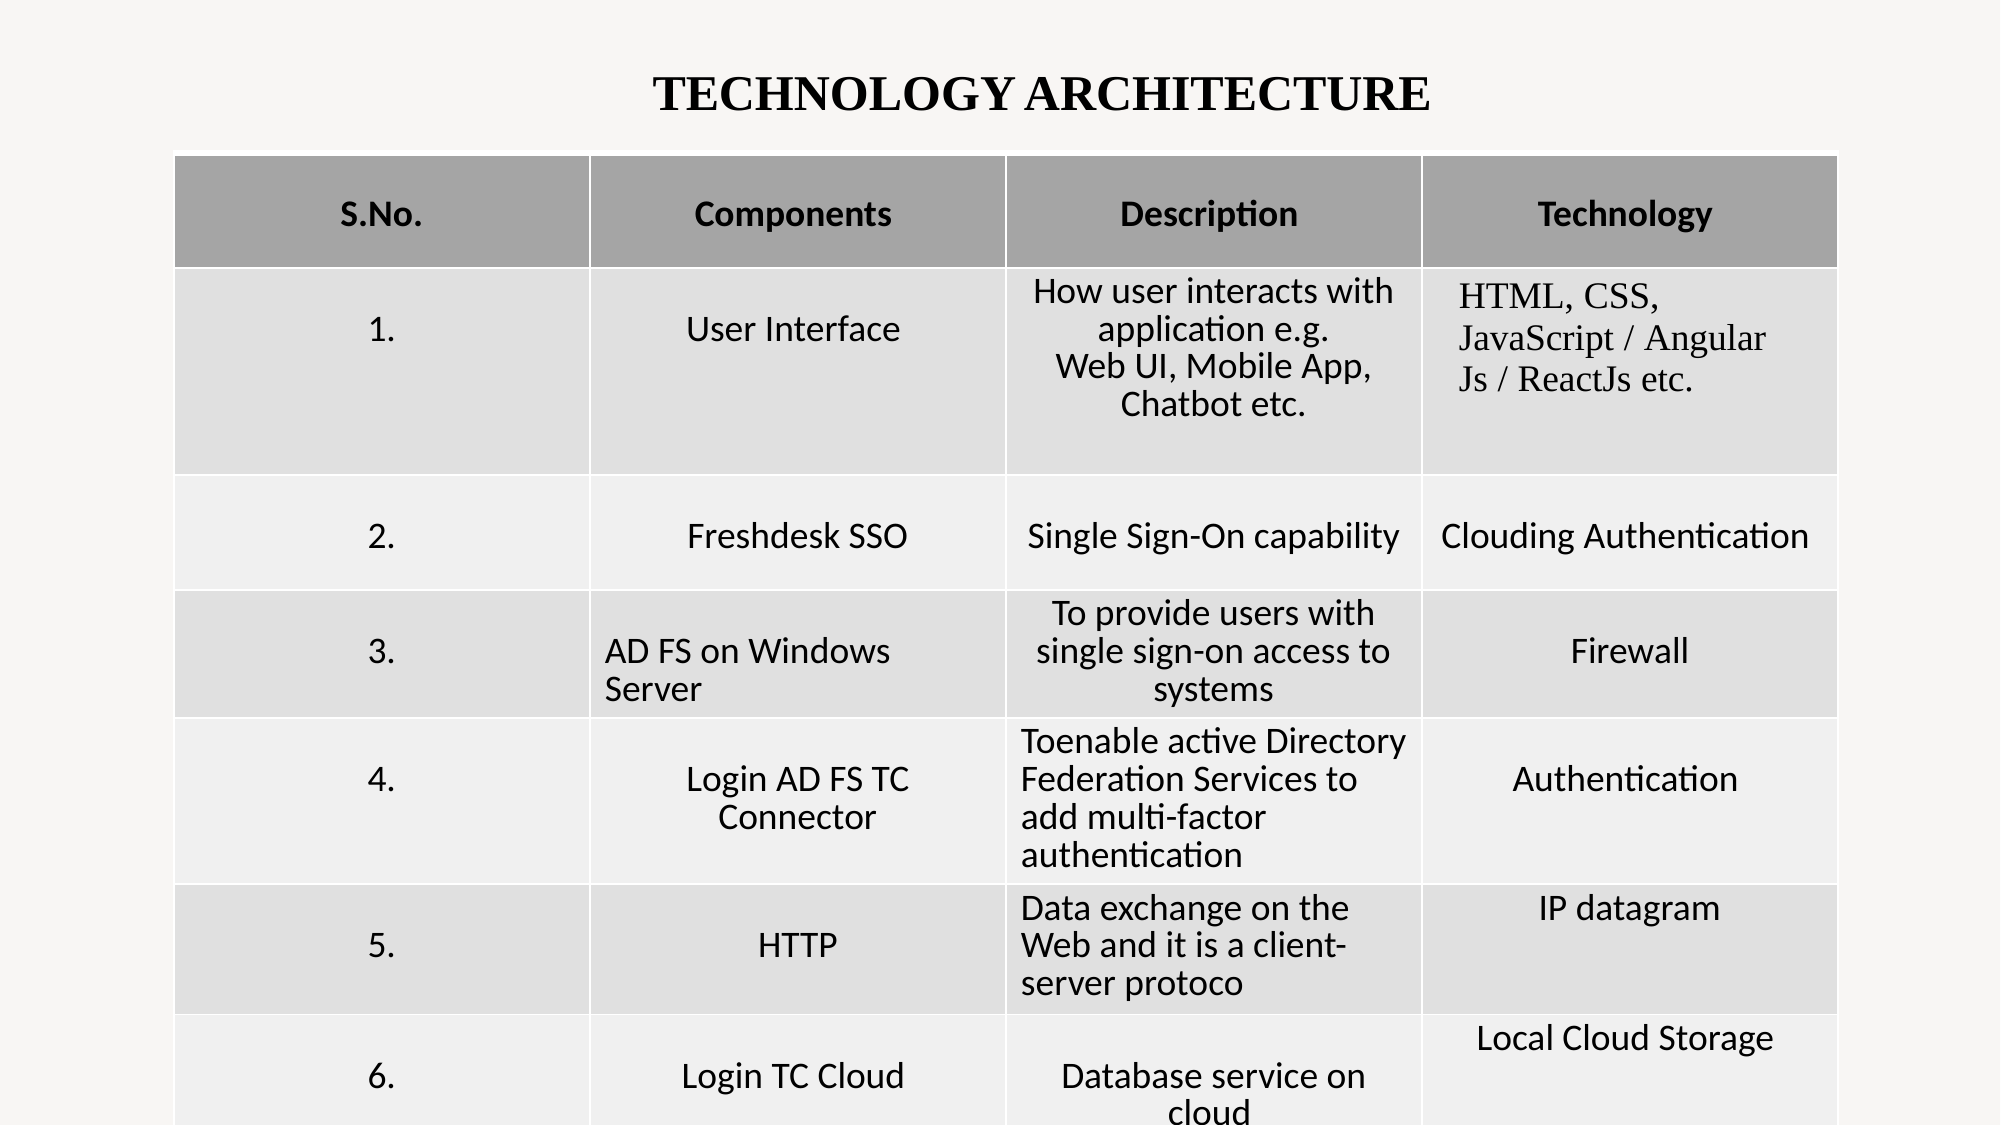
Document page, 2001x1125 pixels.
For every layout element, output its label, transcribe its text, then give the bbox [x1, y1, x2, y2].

table_header Description [1007, 156, 1421, 267]
table_cell Firewall [1423, 591, 1837, 717]
table_cell How user interacts with application e.g. Web UI, Mobile App, Chatbot etc. [1007, 269, 1421, 474]
table_cell 3. [175, 591, 589, 717]
title TECHNOLOGY ARCHITECTURE [300, 0, 1797, 100]
table_cell 5. [175, 885, 589, 1014]
table_cell Login TC Cloud [591, 1015, 1005, 1125]
table_cell Login AD FS TC Connector [591, 719, 1005, 883]
table_cell IP datagram [1423, 885, 1837, 1014]
table_cell Single Sign-On capability [1007, 476, 1421, 589]
table_cell Data exchange on the Web and it is a client-server protoco [1007, 885, 1421, 1014]
table_cell Authentication [1423, 719, 1837, 883]
table_cell HTTP [591, 885, 1005, 1014]
table_cell Toenable active Directory Federation Services to add multi-factor authentication [1007, 719, 1421, 883]
table_cell 1. [175, 269, 589, 474]
table_cell 6. [175, 1015, 589, 1125]
table_cell User Interface [591, 269, 1005, 474]
table_cell To provide users with single sign-on access to systems [1007, 591, 1421, 717]
table_cell HTML, CSS, JavaScript / Angular Js / ReactJs etc. [1423, 269, 1837, 474]
table_cell 4. [175, 719, 589, 883]
table_cell Local Cloud Storage [1423, 1015, 1837, 1125]
table_header S.No. [175, 156, 589, 267]
table_cell Clouding Authentication [1423, 476, 1837, 589]
table_cell AD FS on Windows Server [591, 591, 1005, 717]
table_cell Freshdesk SSO [591, 476, 1005, 589]
table_cell 2. [175, 476, 589, 589]
table_header Technology [1423, 156, 1837, 267]
table_header Components [591, 156, 1005, 267]
table_cell Database service on cloud [1007, 1015, 1421, 1125]
